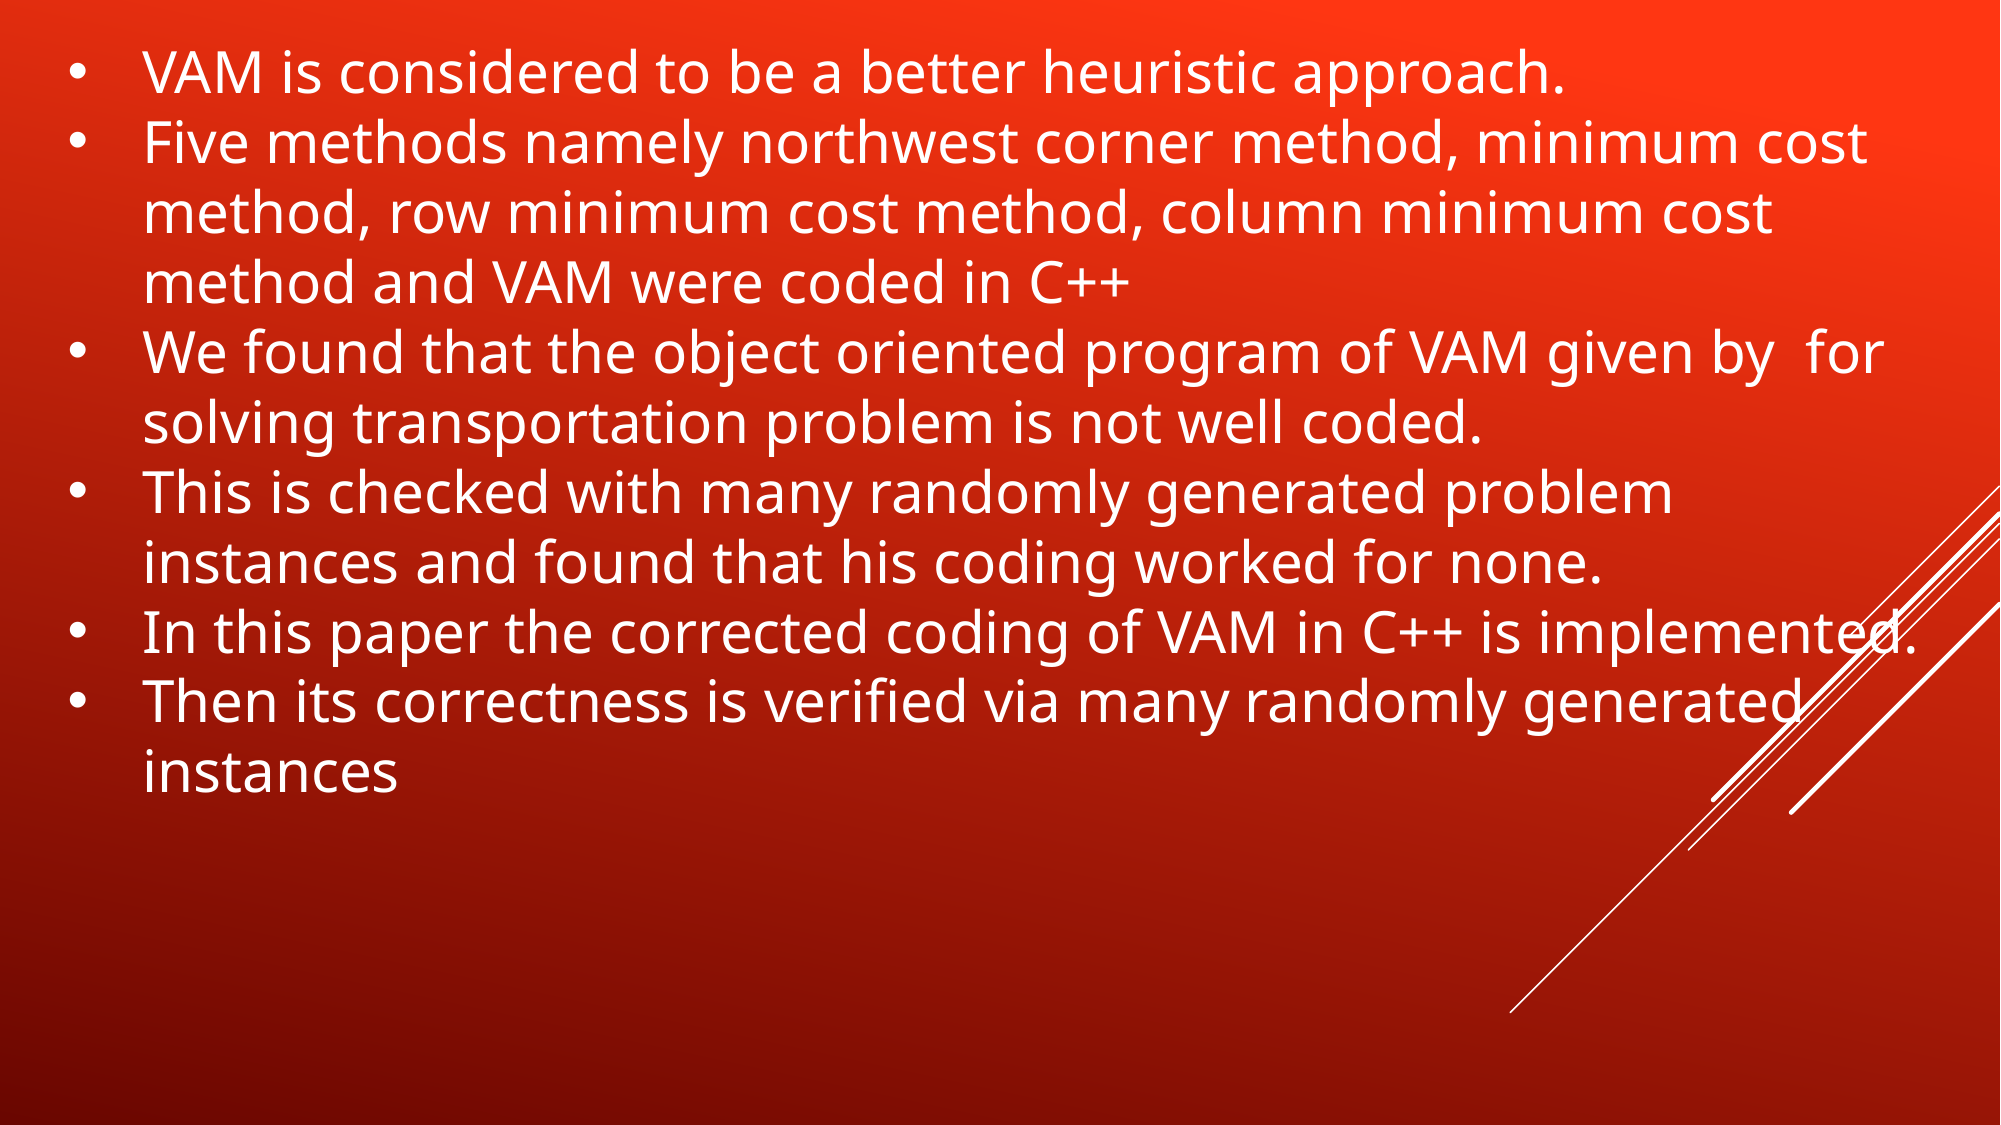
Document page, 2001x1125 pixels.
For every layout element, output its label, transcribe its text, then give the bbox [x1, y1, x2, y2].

text_box VAM is considered to be a better heuristic approach. Five methods namely northwest corner method, minimum cost method, row minimum cost method, column minimum cost method and VAM were coded in C++ We found that the object oriented program of VAM given by for solving transportation problem is not well coded. This is checked with many randomly generated problem instances and found that his coding worked for none. In this paper the corrected coding of VAM in C++ is implemented. Then its correctness is verified via many randomly generated instances [52, 27, 1940, 812]
